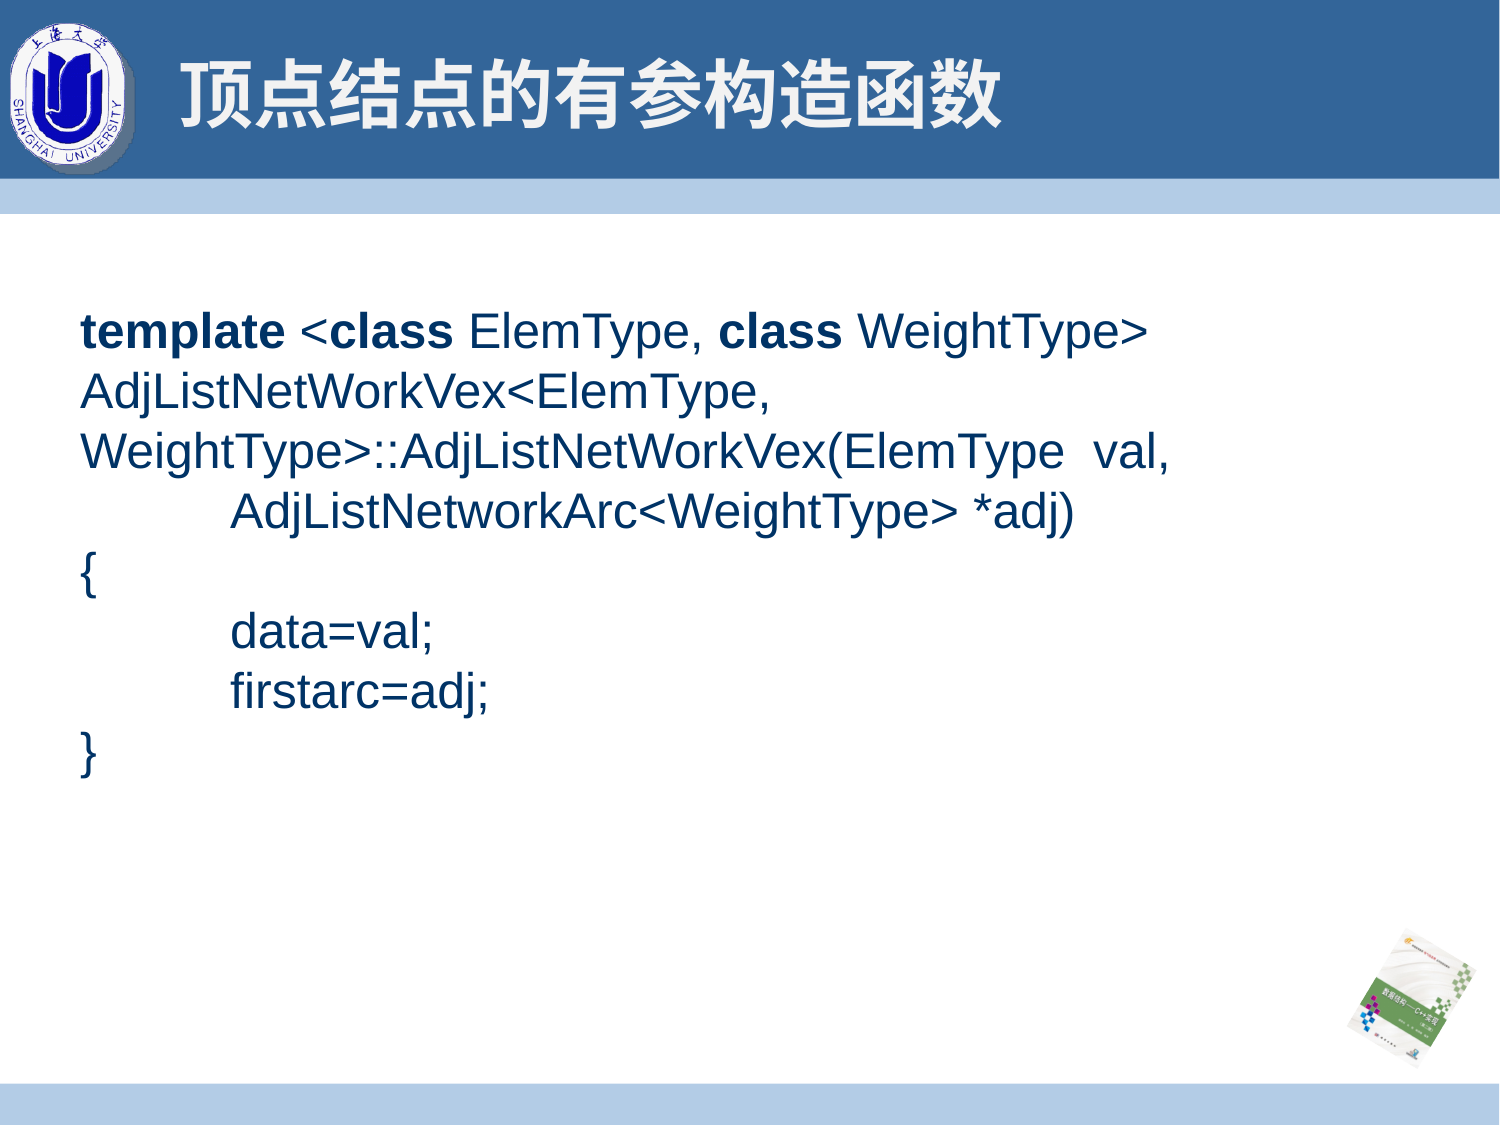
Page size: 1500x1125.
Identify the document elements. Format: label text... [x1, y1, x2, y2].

picture [1347, 928, 1476, 1068]
picture [4, 17, 128, 176]
text_box template <class ElemType, class WeightType> AdjListNetWorkVex<ElemType, WeightType>::AdjListNetWorkVex(ElemType val, AdjListNetworkArc<WeightType> *adj) { data=val; firstarc=adj; } [65, 290, 1441, 786]
title 顶点结点的有参构造函数 [163, 23, 1436, 161]
